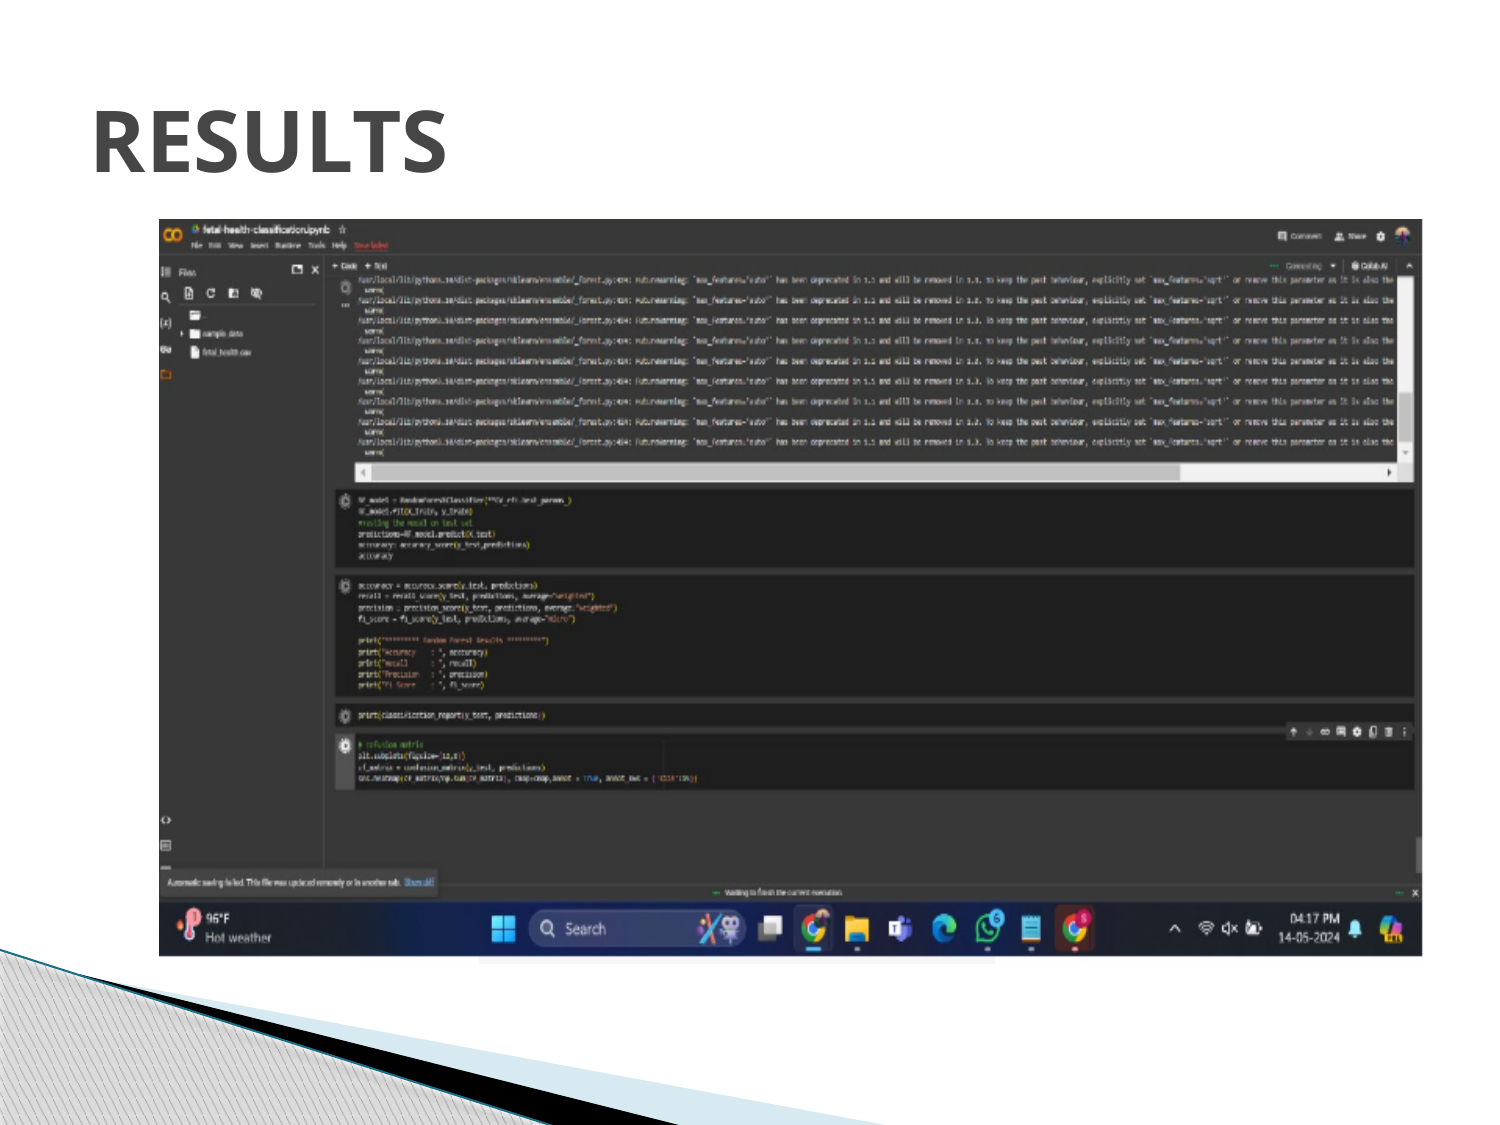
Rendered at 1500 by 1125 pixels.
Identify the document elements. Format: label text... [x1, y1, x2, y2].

title RESULTS [75, 45, 1425, 233]
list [159, 219, 1424, 965]
